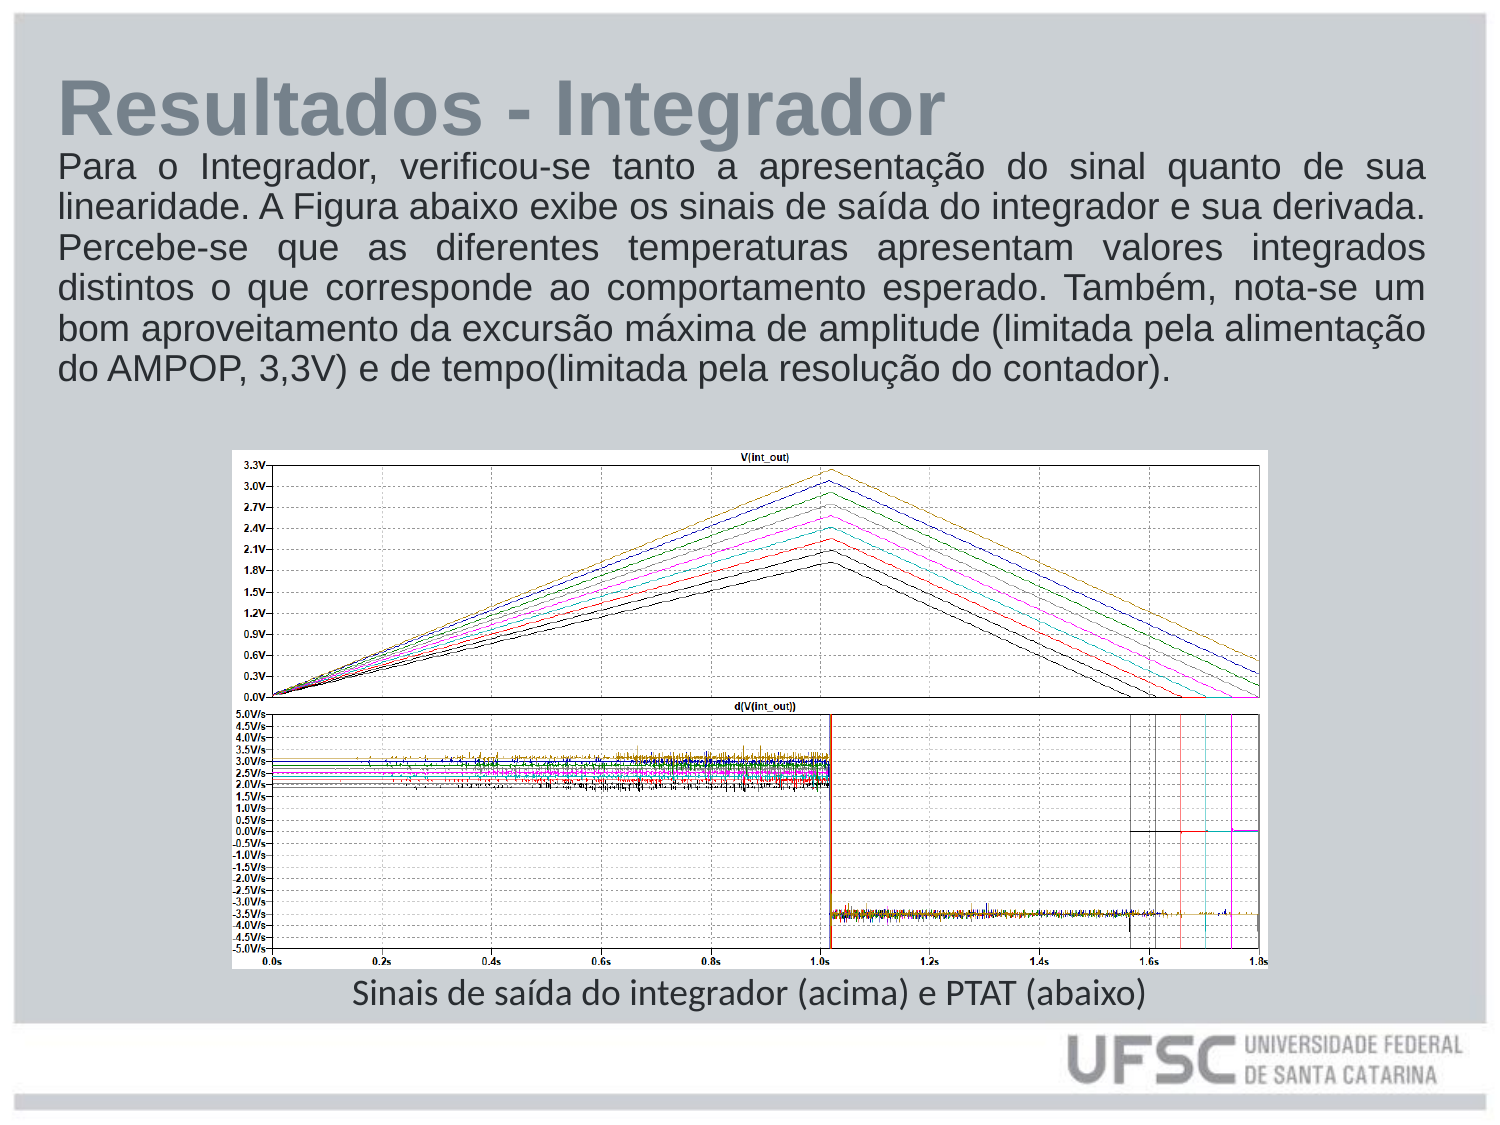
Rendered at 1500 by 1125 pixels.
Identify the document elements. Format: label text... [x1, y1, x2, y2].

picture [0, 0, 1500, 1125]
title Resultados - Integrador [42, 59, 1445, 278]
list Para o Integrador, verificou-se tanto a apresentação do sinal quanto de sua linearidade. A Figura abaixo exibe os sinais de saída do integrador e sua derivada. Percebe-se que as diferentes temperaturas apresentam valores integrados distintos o que corresponde ao comportamento esperado. Também, nota-se um bom aproveitamento da excursão máxima de amplitude (limitada pela alimentação do AMPOP, 3,3V) e de tempo(limitada pela resolução do contador). [42, 139, 1442, 443]
text_box Sinais de saída do integrador (acima) e PTAT (abaixo) [275, 977, 1225, 1035]
